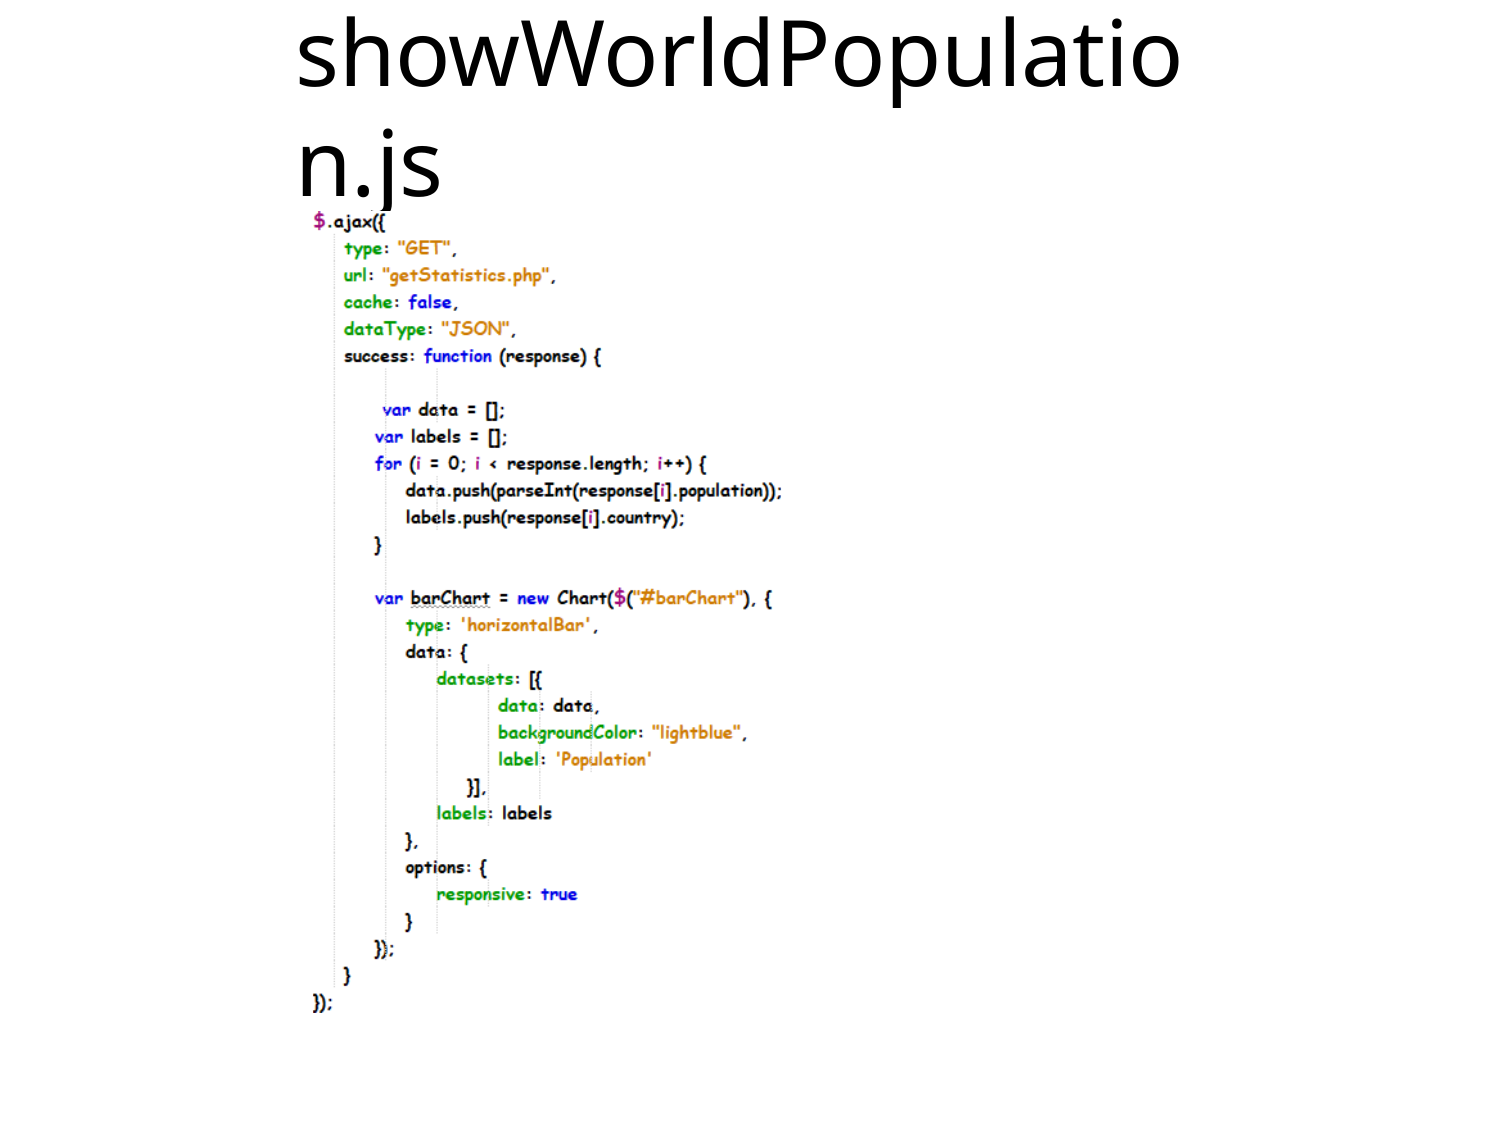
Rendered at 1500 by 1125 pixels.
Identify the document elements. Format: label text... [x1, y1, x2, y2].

title showWorldPopulation.js [293, 0, 1207, 215]
text_box [312, 211, 782, 1013]
